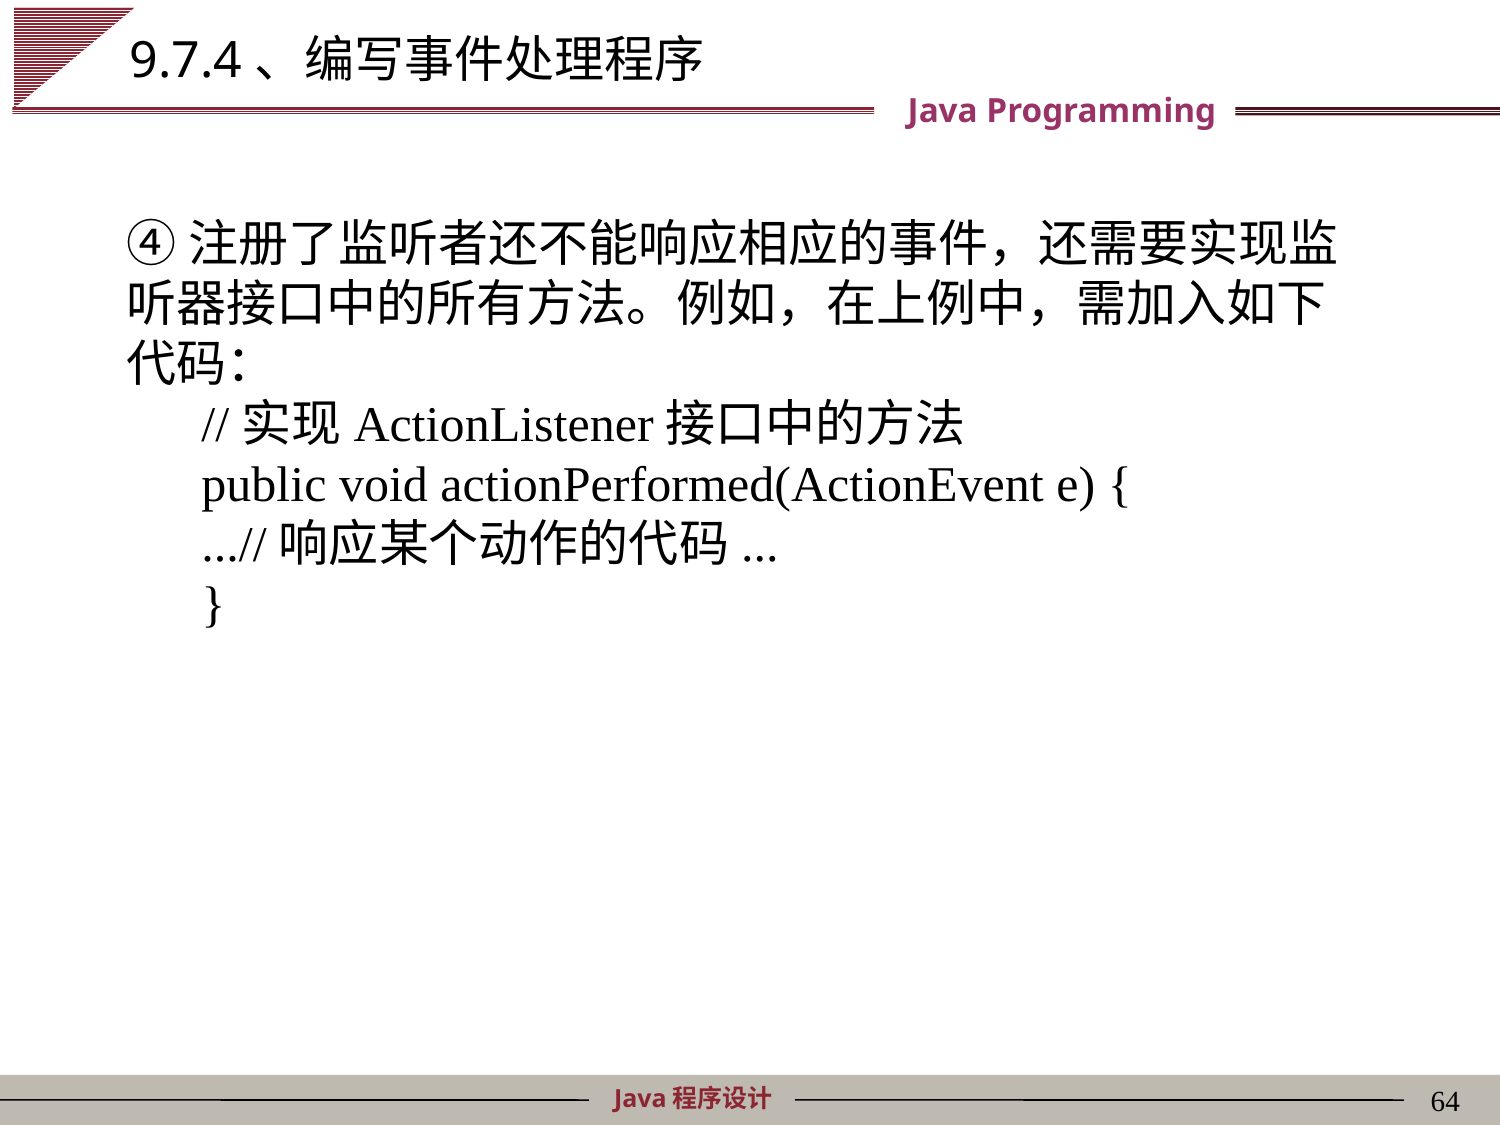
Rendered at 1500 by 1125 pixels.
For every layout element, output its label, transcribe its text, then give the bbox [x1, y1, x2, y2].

title 9.7.4、编写事件处理程序 [114, 19, 1391, 96]
text_box ④注册了监听者还不能响应相应的事件，还需要实现监听器接口中的所有方法。例如，在上例中，需加入如下代码： //实现ActionListener接口中的方法 public void actionPerformed(ActionEvent e) { ...//响应某个动作的代码... } [111, 204, 1356, 639]
